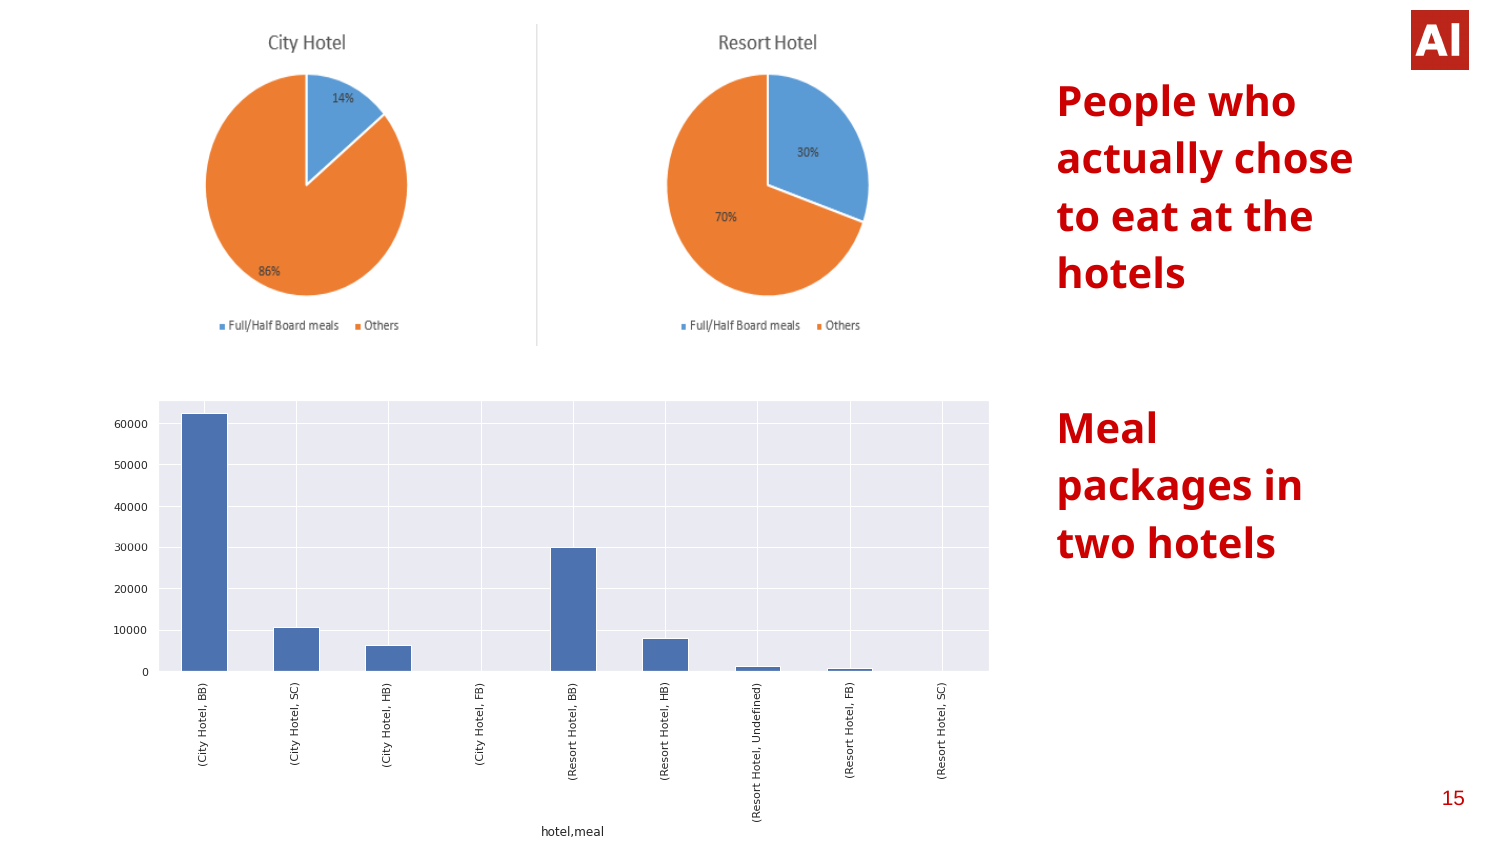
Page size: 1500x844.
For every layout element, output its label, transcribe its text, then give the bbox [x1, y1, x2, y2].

picture [106, 394, 994, 844]
slide_number ‹#› [1389, 764, 1480, 830]
picture [1411, 10, 1469, 70]
picture [106, 24, 994, 347]
title People who actually chose to eat at the hotels [1041, 93, 1392, 313]
title Meal packages in two hotels [1041, 455, 1337, 582]
